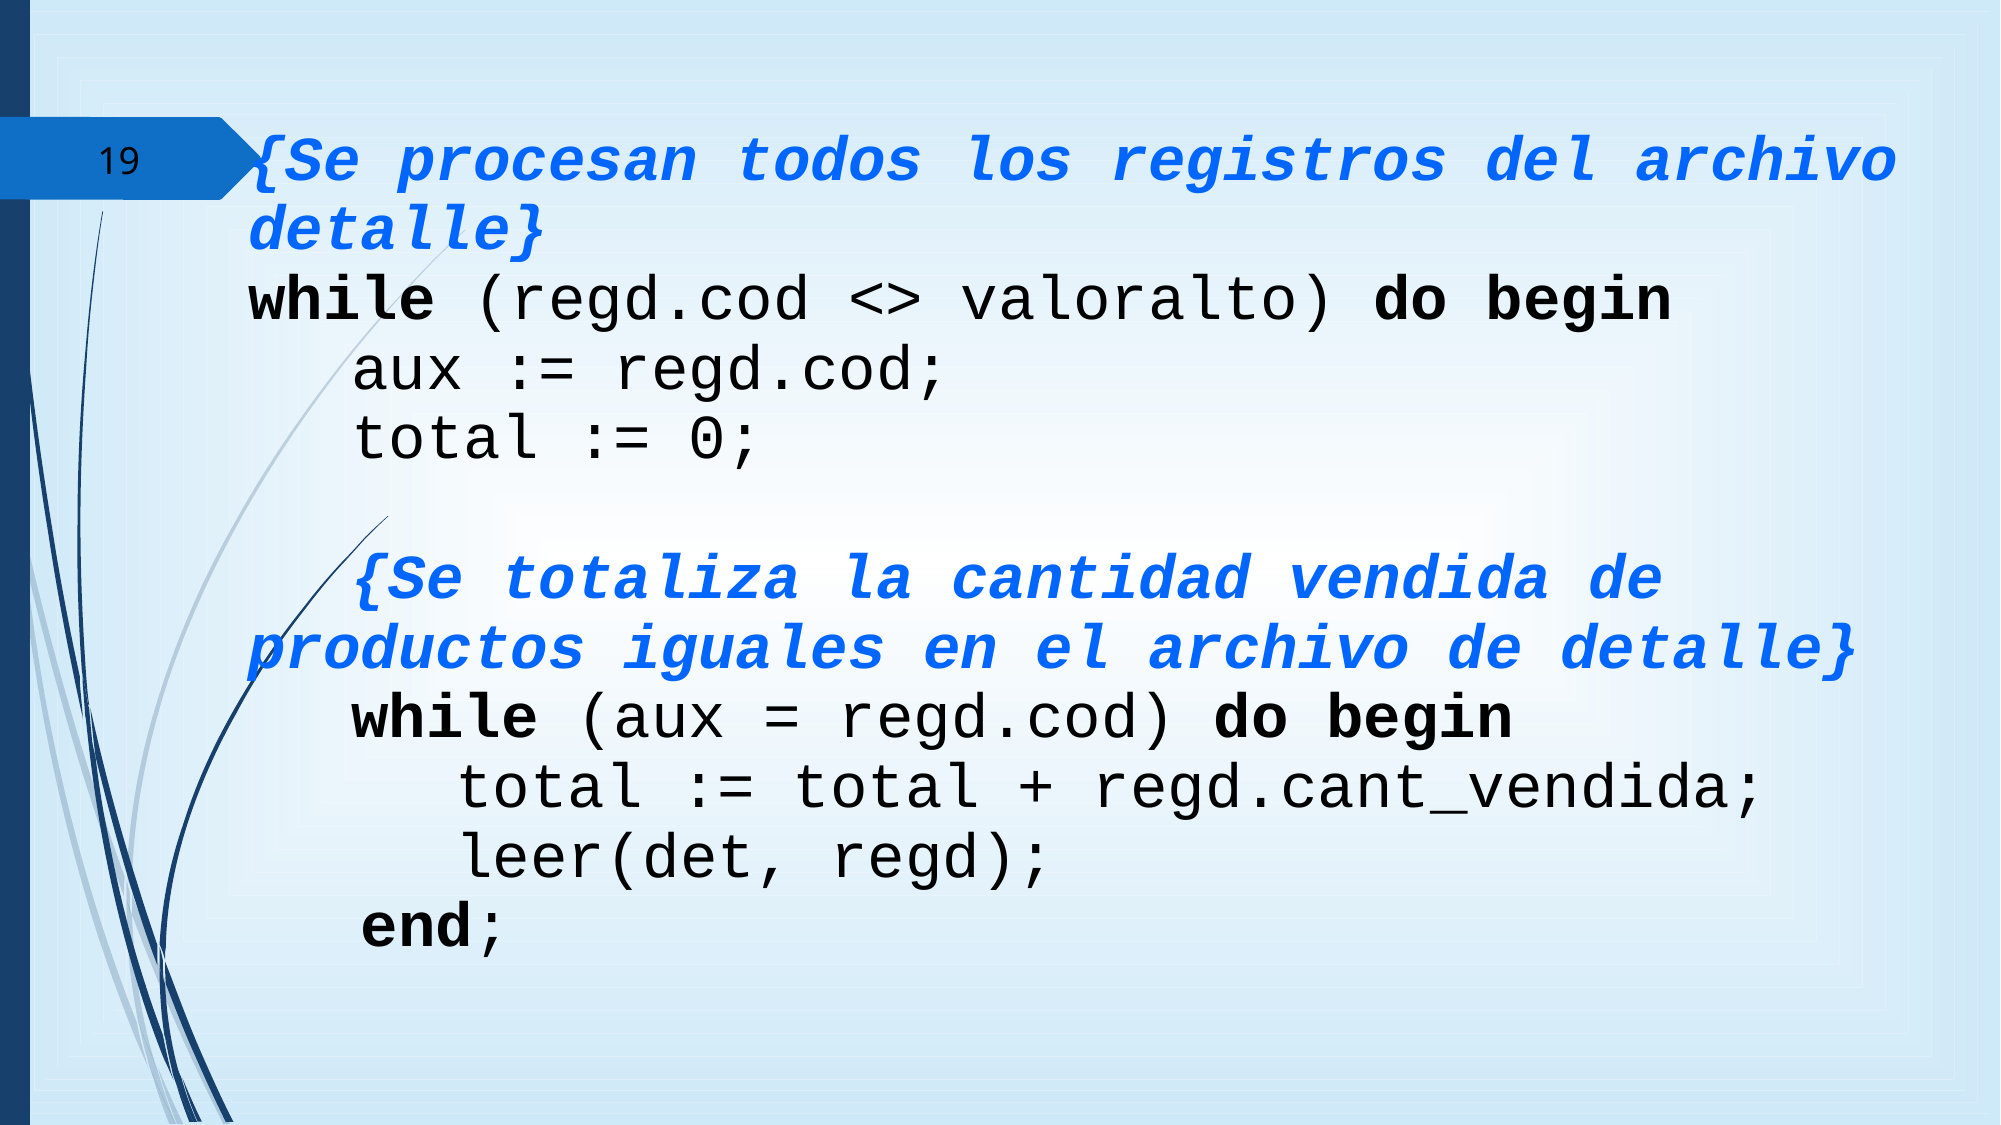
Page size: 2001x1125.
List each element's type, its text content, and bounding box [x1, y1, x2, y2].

text_box 19 [82, 129, 211, 190]
text_box {Se procesan todos los registros del archivo detalle} while (regd.cod <> valoralto) do begin aux := regd.cod; total := 0; {Se totaliza la cantidad vendida de productos iguales en el archivo de detalle} while (aux = regd.cod) do begin total := total + regd.cant_vendida; leer(det, regd); end; [233, 117, 2001, 1071]
